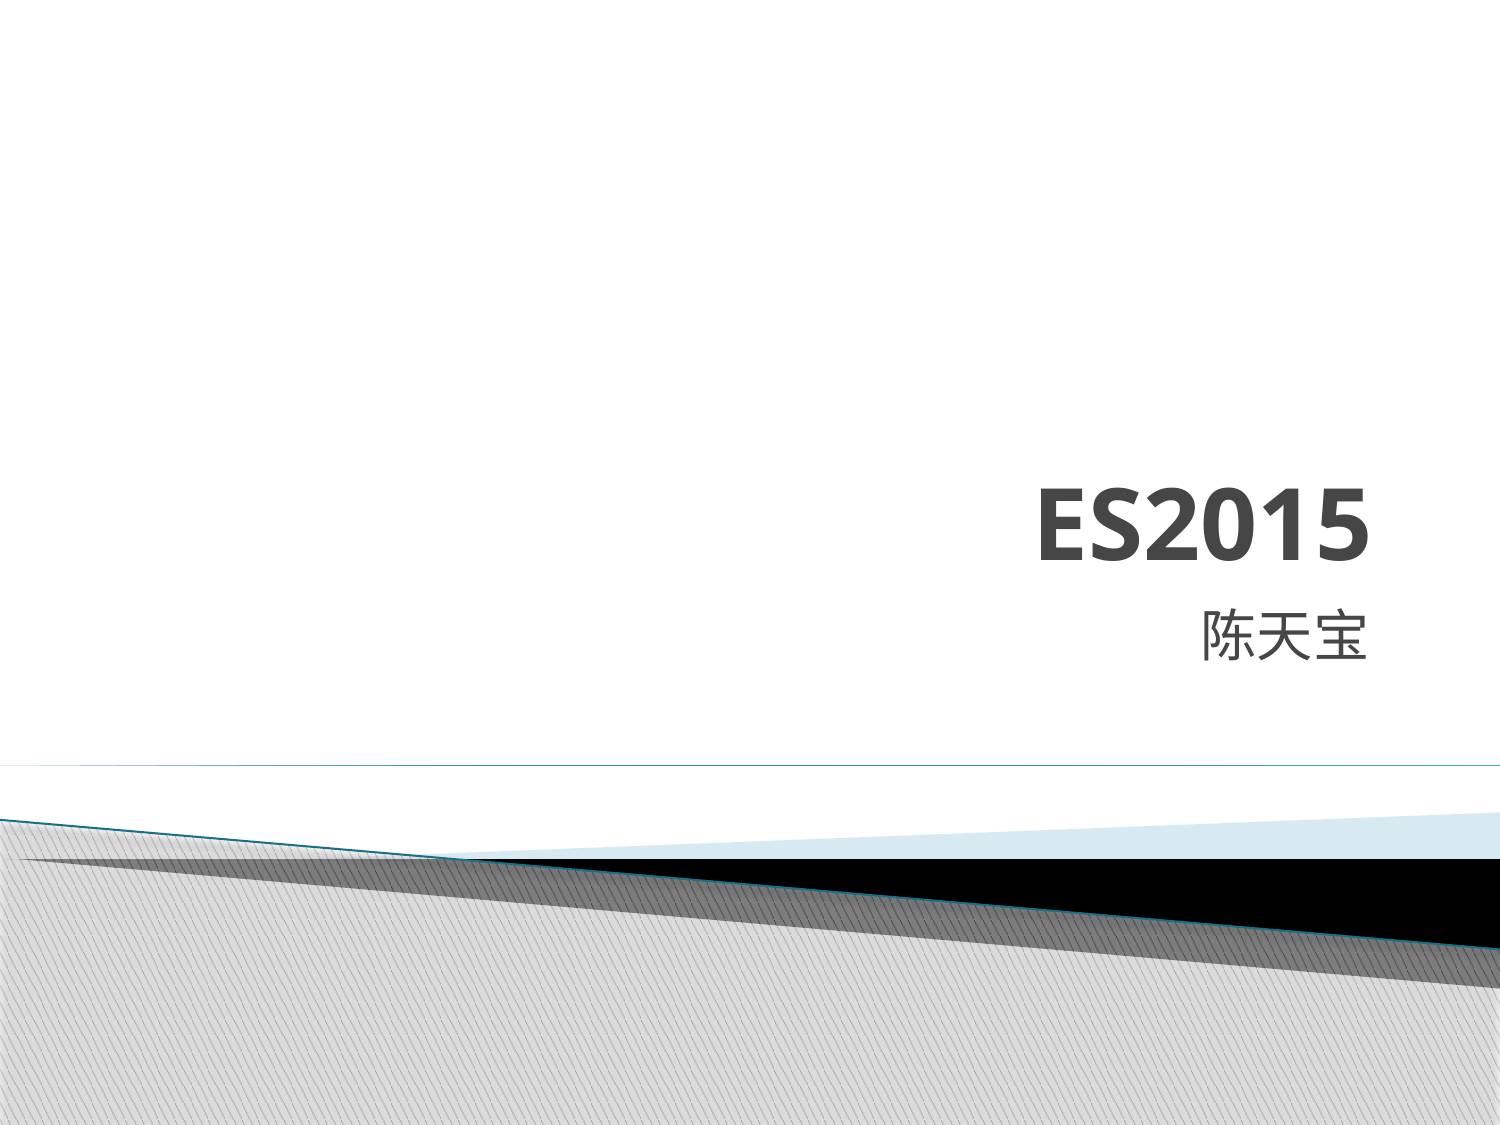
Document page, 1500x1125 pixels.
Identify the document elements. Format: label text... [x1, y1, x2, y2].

subtitle 陈天宝 [112, 592, 1388, 790]
title ES2015 [112, 287, 1388, 588]
picture [5, 859, 1500, 989]
